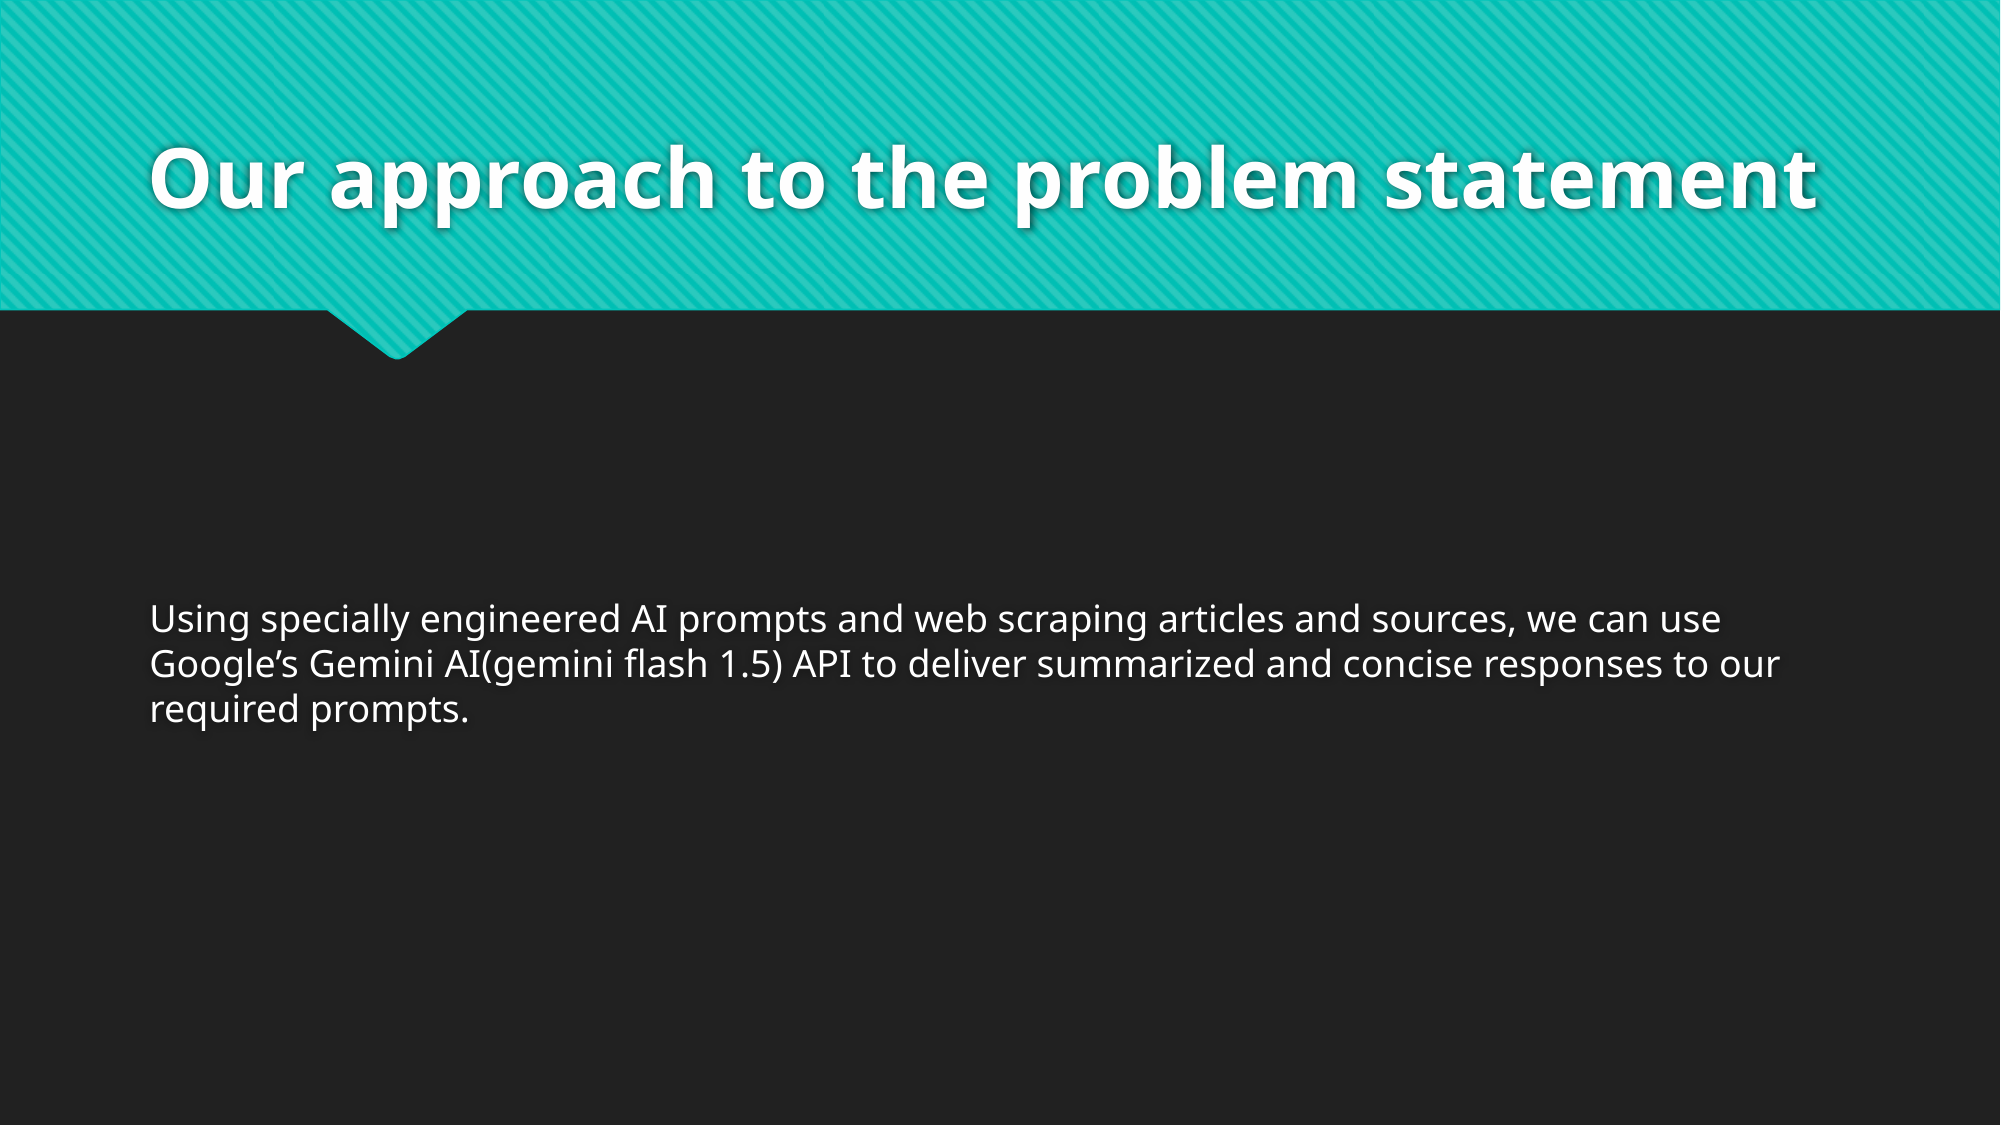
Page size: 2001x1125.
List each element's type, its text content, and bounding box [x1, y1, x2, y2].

list Using specially engineered AI prompts and web scraping articles and sources, we can use Google’s Gemini AI(gemini flash 1.5) API to deliver summarized and concise responses to our required prompts. [134, 364, 1866, 962]
title Our approach to the problem statement [132, 73, 1868, 233]
